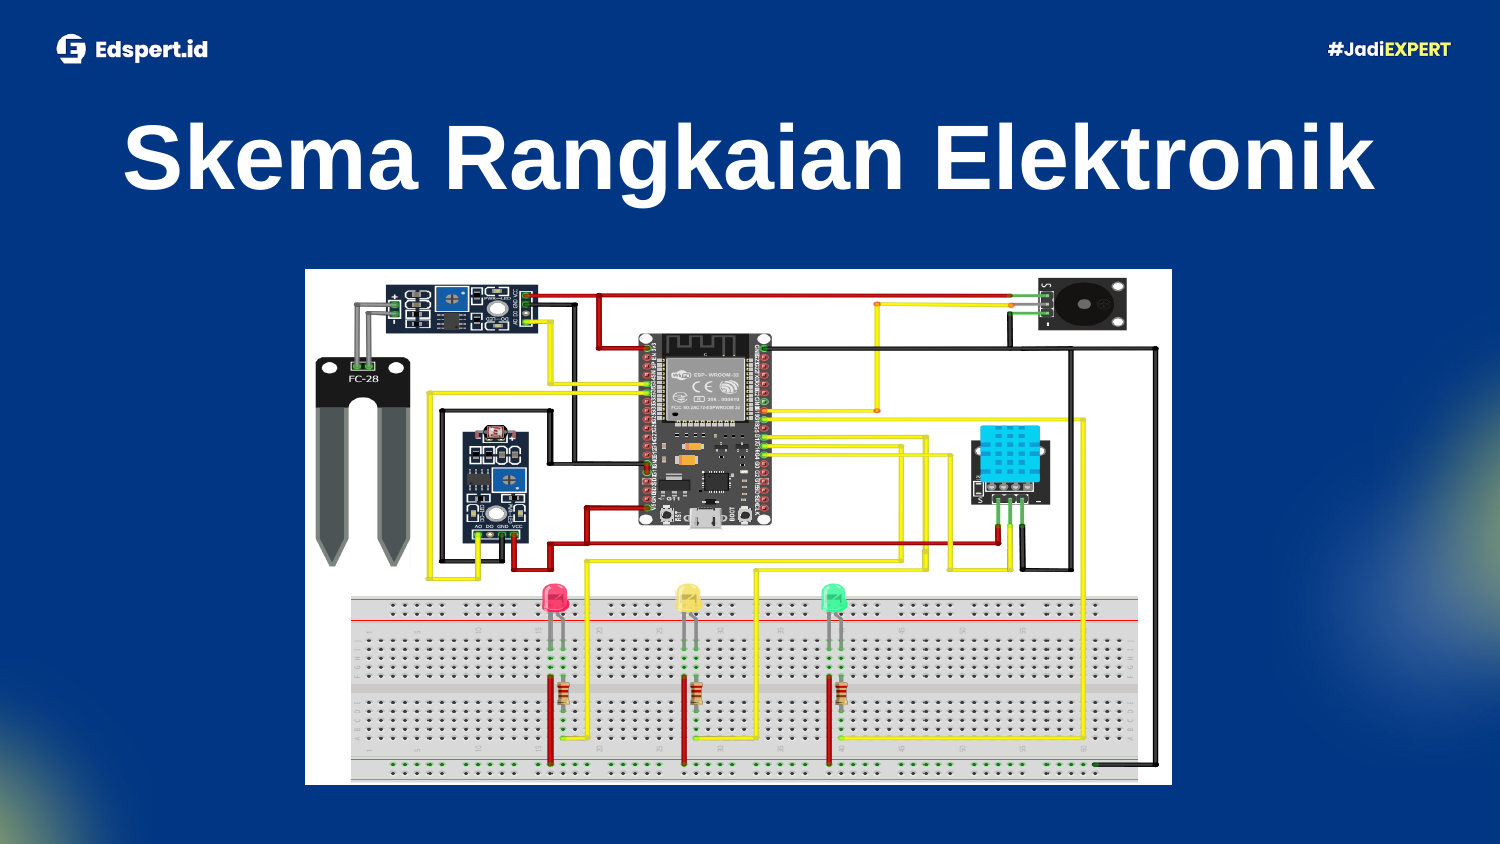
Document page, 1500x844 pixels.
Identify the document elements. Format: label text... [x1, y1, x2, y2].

text_box Skema Rangkaian Elektronik [74, 58, 1425, 247]
picture [0, 0, 1500, 844]
